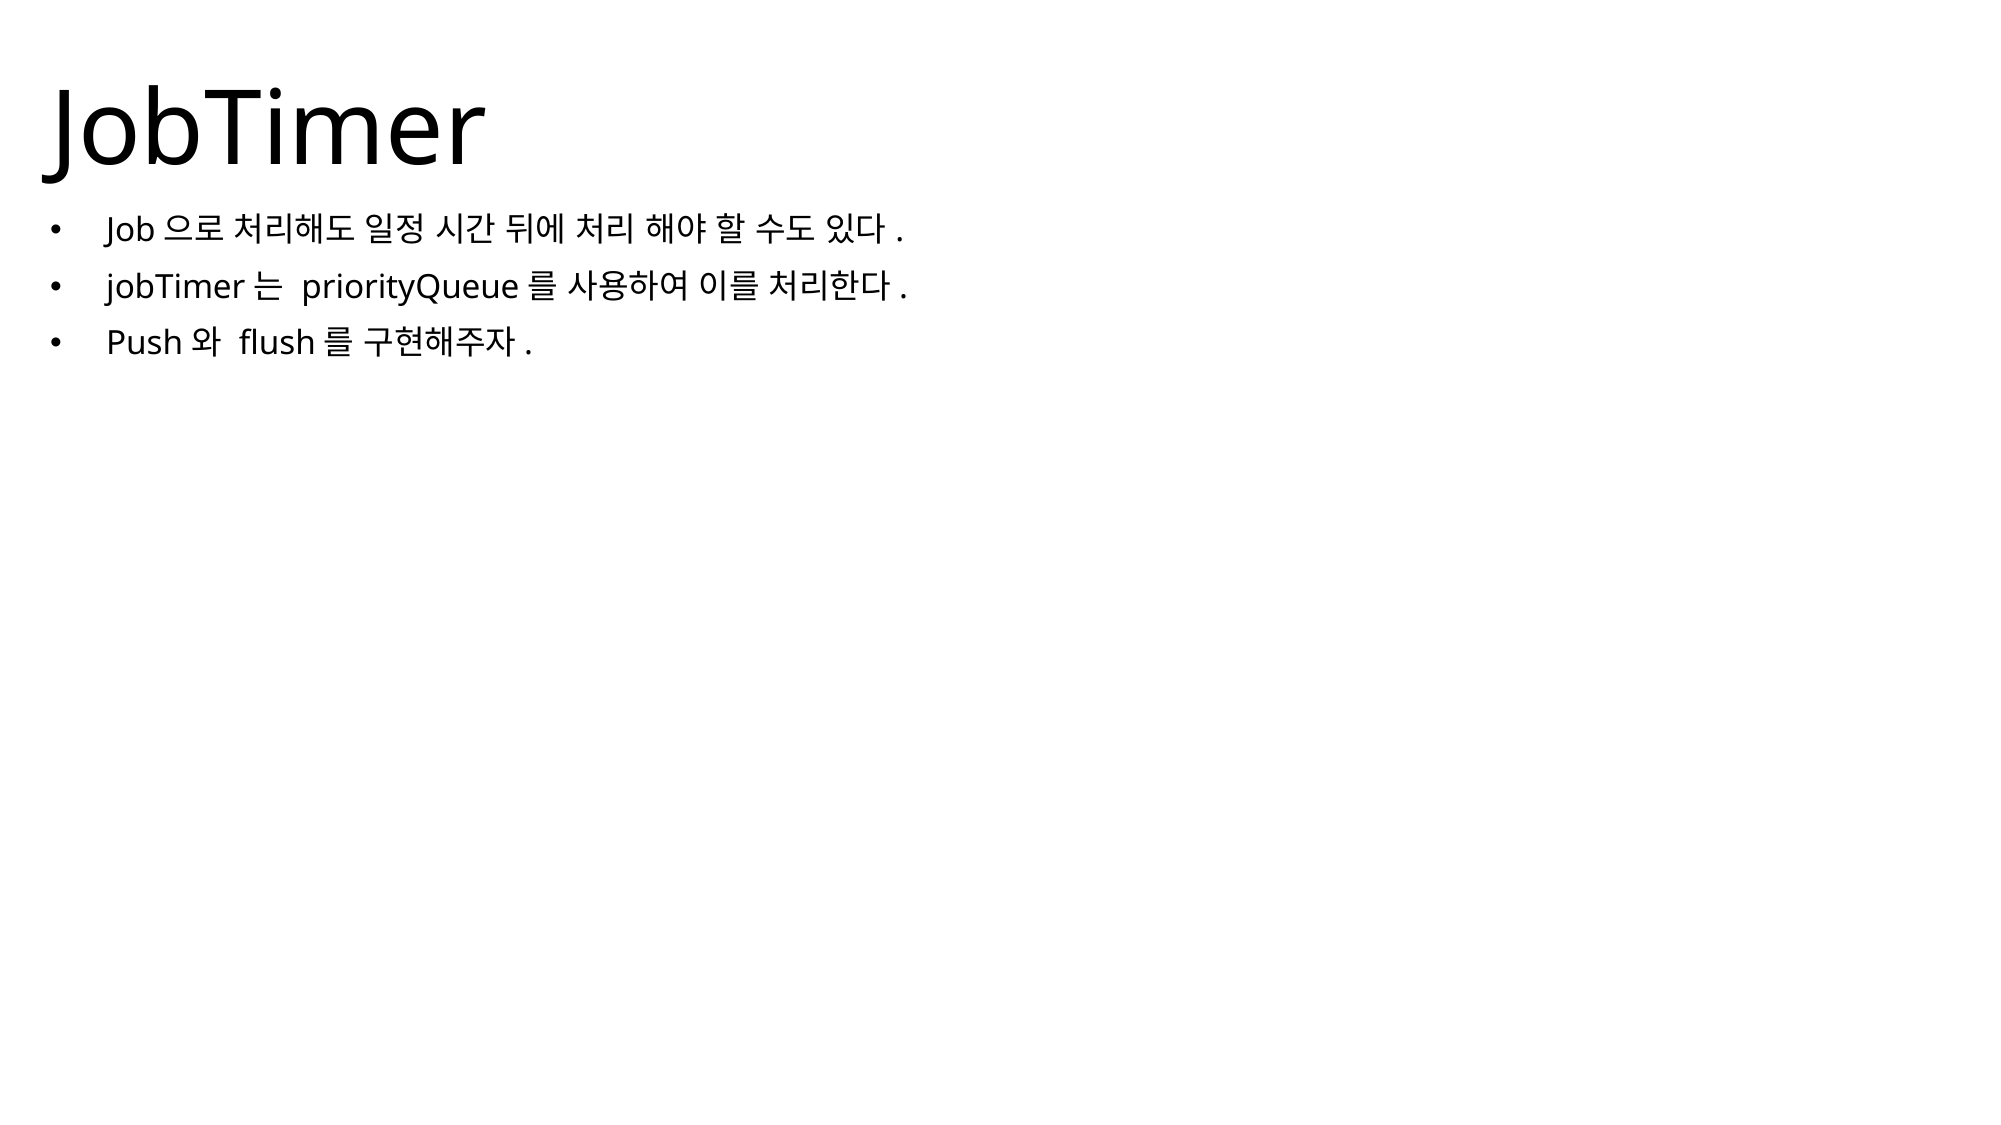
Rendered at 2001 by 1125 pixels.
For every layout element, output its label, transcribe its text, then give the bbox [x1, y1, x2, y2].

text_box JobTimer [34, 67, 1760, 195]
text_box Job으로 처리해도 일정 시간 뒤에 처리 해야 할 수도 있다. jobTimer는 priorityQueue를 사용하여 이를 처리한다. Push와 flush를 구현해주자. [34, 205, 1958, 1018]
